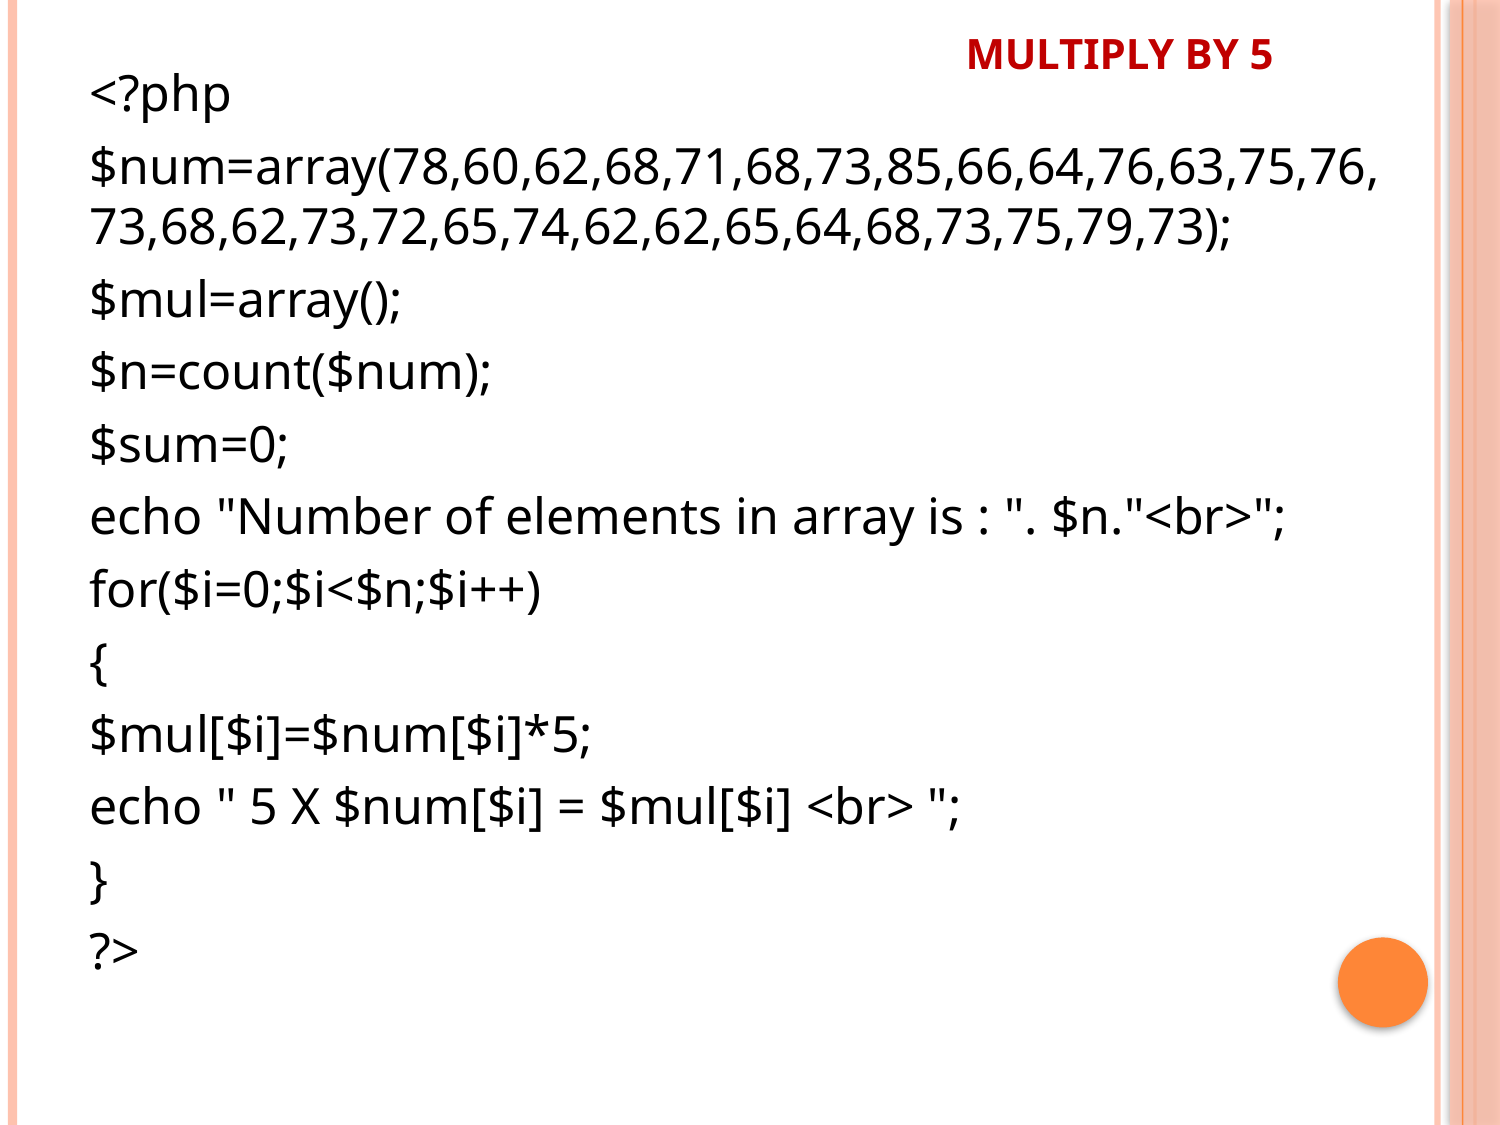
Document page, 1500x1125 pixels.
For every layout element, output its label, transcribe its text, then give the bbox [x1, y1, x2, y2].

title Multiply by 5 [950, 19, 1425, 86]
list <?php $num=array(78,60,62,68,71,68,73,85,66,64,76,63,75,76,73,68,62,73,72,65,74,62,62,65,64,68,73,75,79,73); $mul=array(); $n=count($num); $sum=0; echo "Number of elements in array is : ". $n."<br>"; for($i=0;$i<$n;$i++) { $mul[$i]=$num[$i]*5; echo " 5 X $num[$i] = $mul[$i] <br> "; } ?> [75, 54, 1400, 1062]
